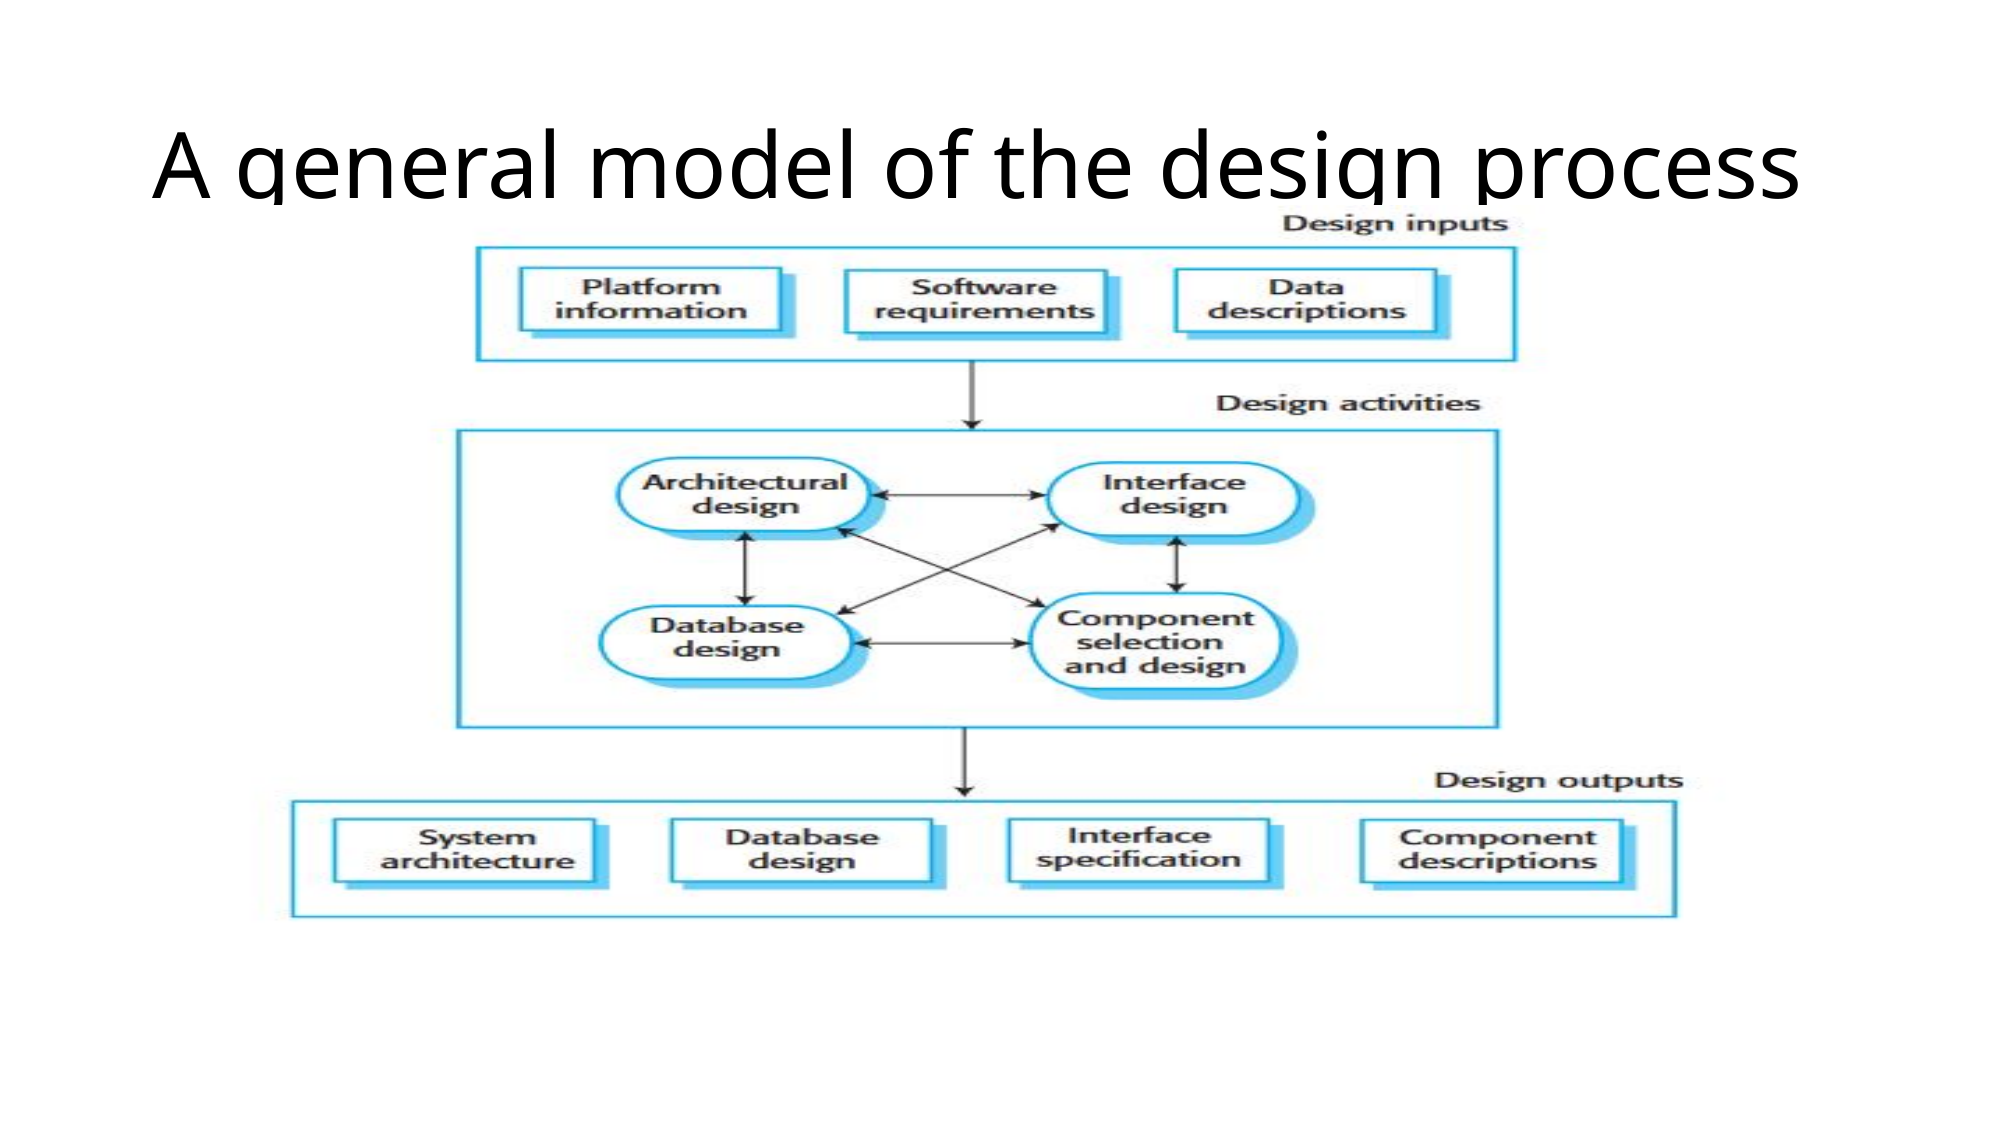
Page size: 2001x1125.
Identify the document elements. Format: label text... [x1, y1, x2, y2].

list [209, 205, 1759, 949]
title A general model of the design process [137, 59, 1863, 278]
